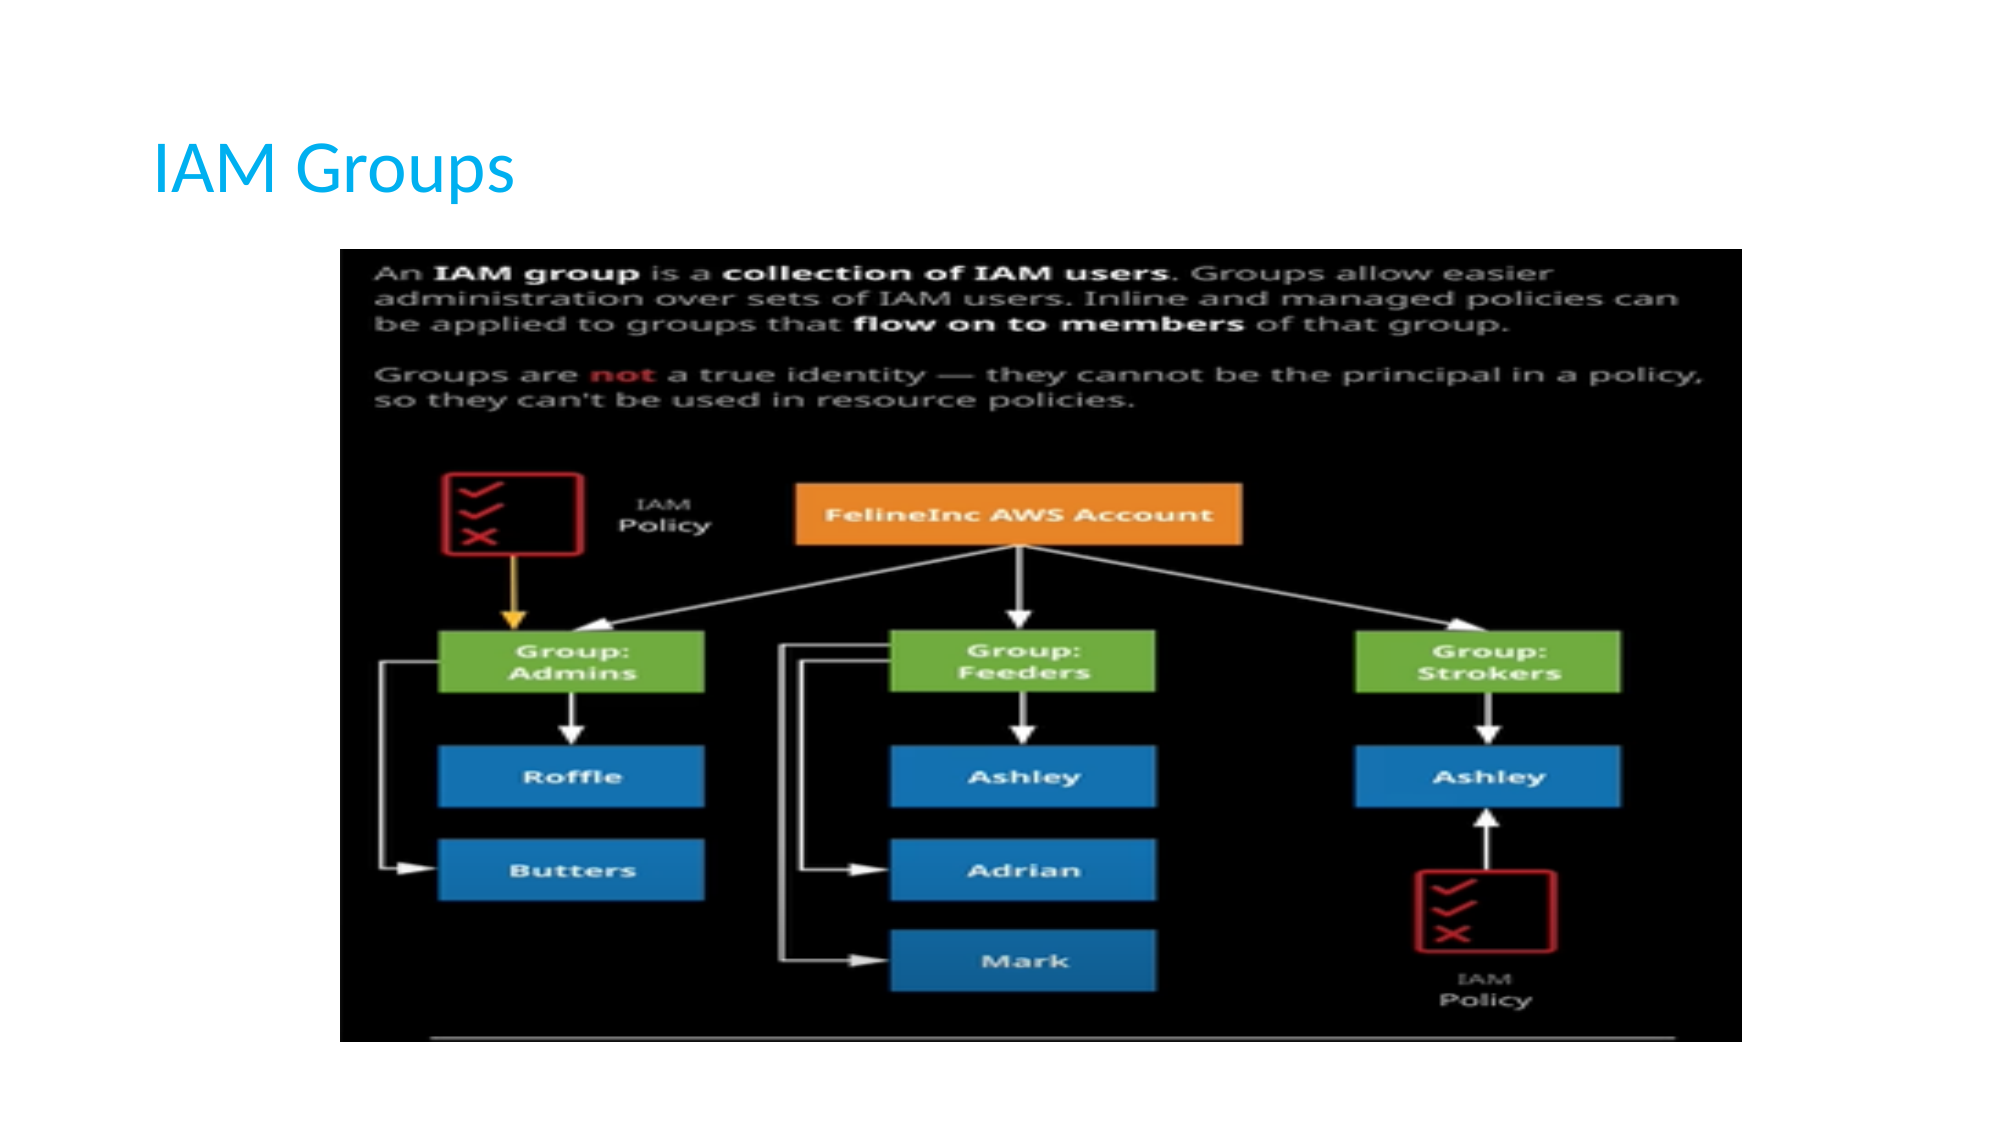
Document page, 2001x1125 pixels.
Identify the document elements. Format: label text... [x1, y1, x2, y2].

picture [339, 249, 1742, 1043]
title IAM Groups [137, 59, 1863, 278]
